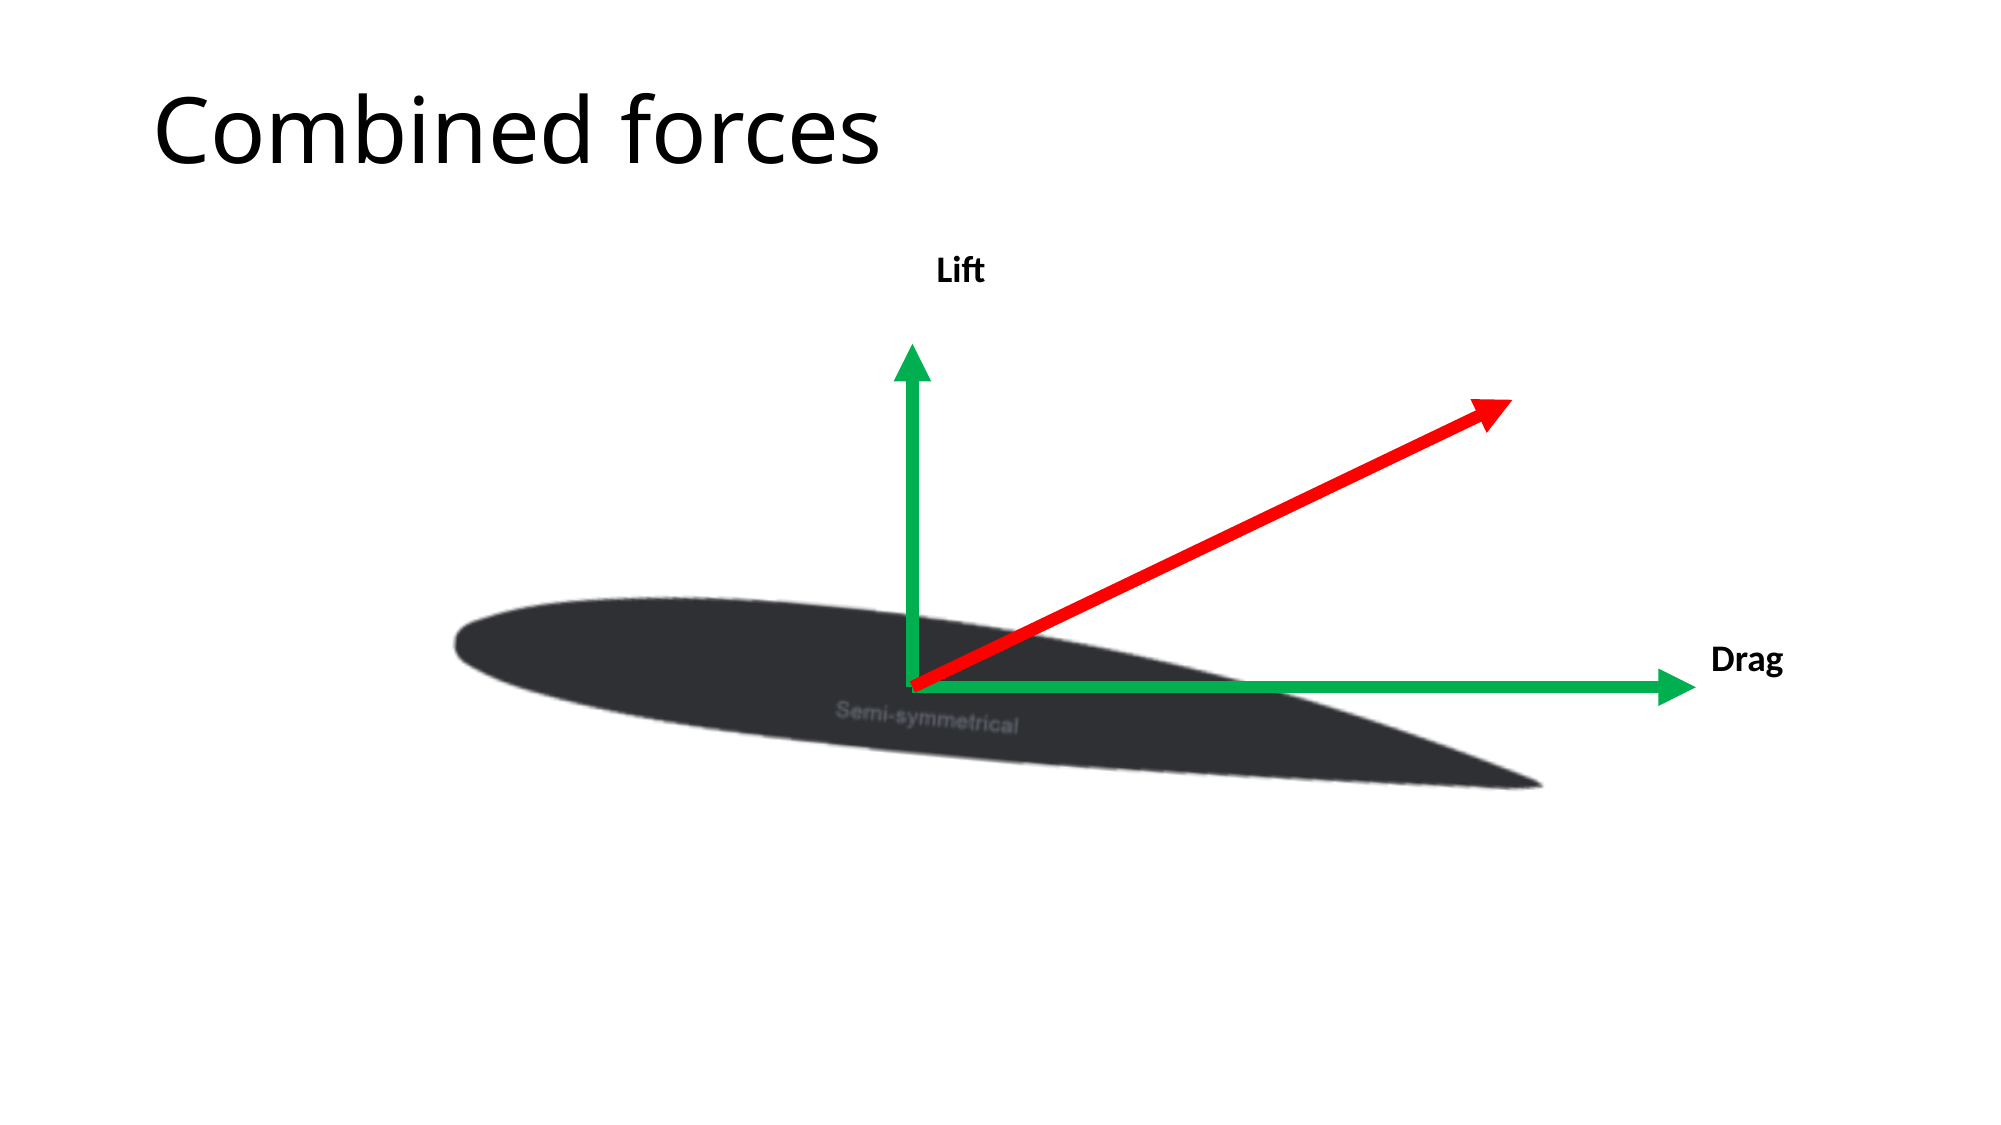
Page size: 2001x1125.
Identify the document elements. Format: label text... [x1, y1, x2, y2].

text_box Drag [1773, 626, 1799, 687]
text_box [912, 399, 1513, 688]
text_box Lift [921, 237, 1001, 298]
title Combined forces [137, 24, 1863, 243]
picture [226, 520, 1773, 809]
